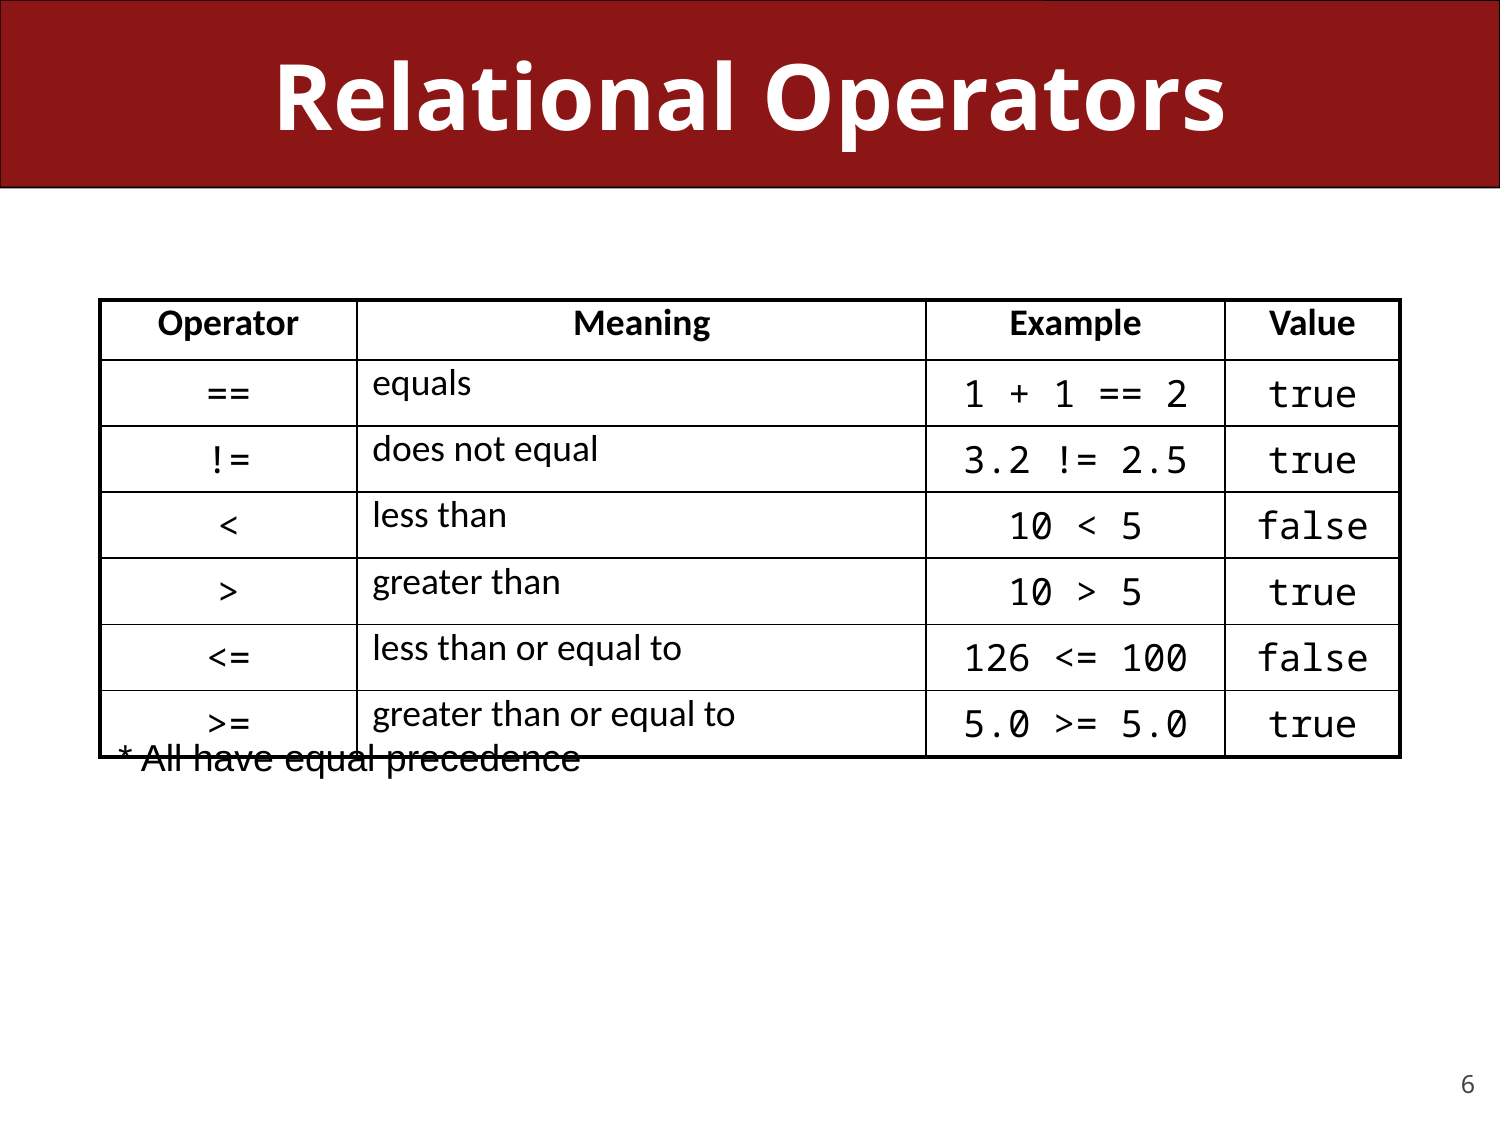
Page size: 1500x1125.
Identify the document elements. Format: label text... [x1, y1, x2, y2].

table_cell greater than or equal to [358, 691, 925, 755]
table_cell >= [102, 691, 356, 755]
table_cell != [102, 427, 356, 491]
table_cell 3.2 != 2.5 [927, 427, 1224, 491]
table_cell equals [358, 361, 925, 425]
table_cell less than [358, 493, 925, 557]
table_header Operator [102, 302, 356, 359]
table_cell < [102, 493, 356, 557]
table_cell <= [102, 625, 356, 690]
table_cell 10 > 5 [927, 559, 1224, 624]
table_cell 126 <= 100 [927, 625, 1224, 690]
table_header Example [927, 302, 1224, 359]
table_cell false [1226, 625, 1398, 690]
table_header Meaning [358, 302, 925, 359]
table_cell 10 < 5 [927, 493, 1224, 557]
table_cell does not equal [358, 427, 925, 491]
table_cell greater than [358, 559, 925, 624]
table_cell == [102, 361, 356, 425]
table_cell true [1226, 559, 1398, 624]
table_cell > [102, 559, 356, 624]
table_cell 1 + 1 == 2 [927, 361, 1224, 425]
table_cell 5.0 >= 5.0 [927, 691, 1224, 755]
table_header Value [1226, 302, 1398, 359]
table_cell true [1226, 361, 1398, 425]
text_box * All have equal precedence [103, 726, 597, 786]
table_cell less than or equal to [358, 625, 925, 690]
table_cell false [1226, 493, 1398, 557]
title Relational Operators [75, 0, 1425, 188]
table_cell true [1226, 691, 1398, 755]
table_cell true [1226, 427, 1398, 491]
